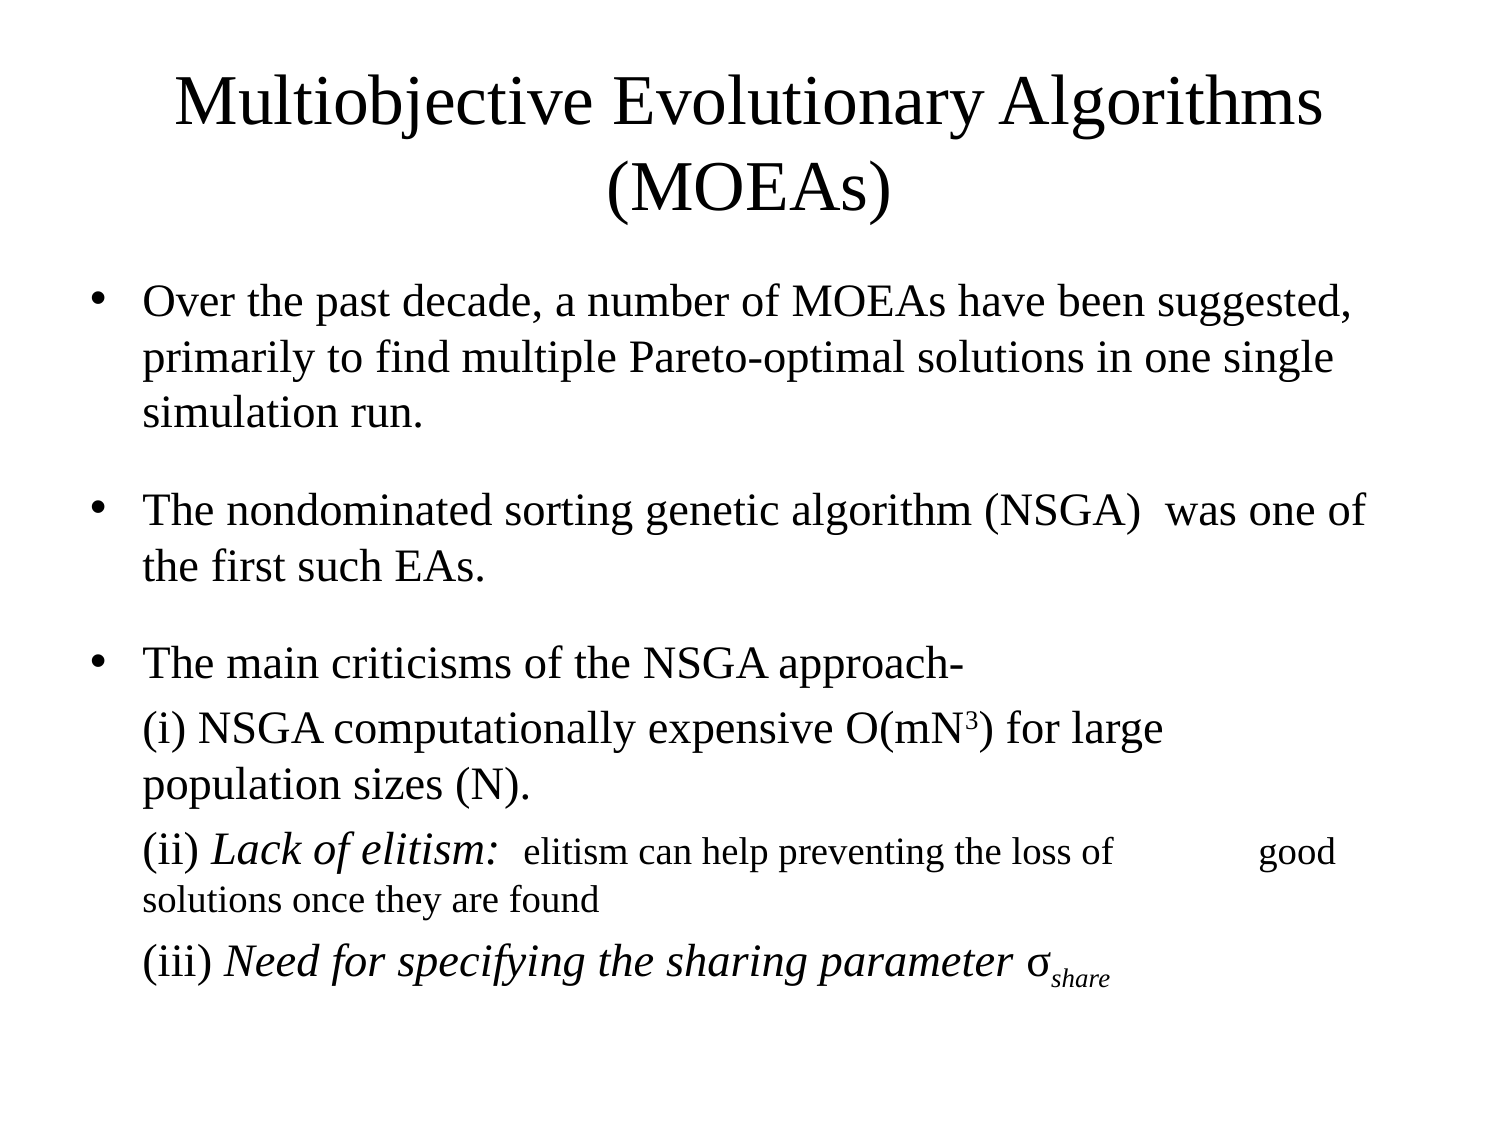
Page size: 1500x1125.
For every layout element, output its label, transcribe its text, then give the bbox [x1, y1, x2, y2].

list Over the past decade, a number of MOEAs have been suggested, primarily to find multiple Pareto-optimal solutions in one single simulation run. The nondominated sorting genetic algorithm (NSGA) was one of the first such EAs. The main criticisms of the NSGA approach- (i) NSGA computationally expensive O(mN3) for large population sizes (N). (ii) Lack of elitism: elitism can help preventing the loss of good solutions once they are found (iii) Need for specifying the sharing parameter σshare [75, 262, 1425, 1005]
title Multiobjective Evolutionary Algorithms (MOEAs) [75, 45, 1425, 233]
